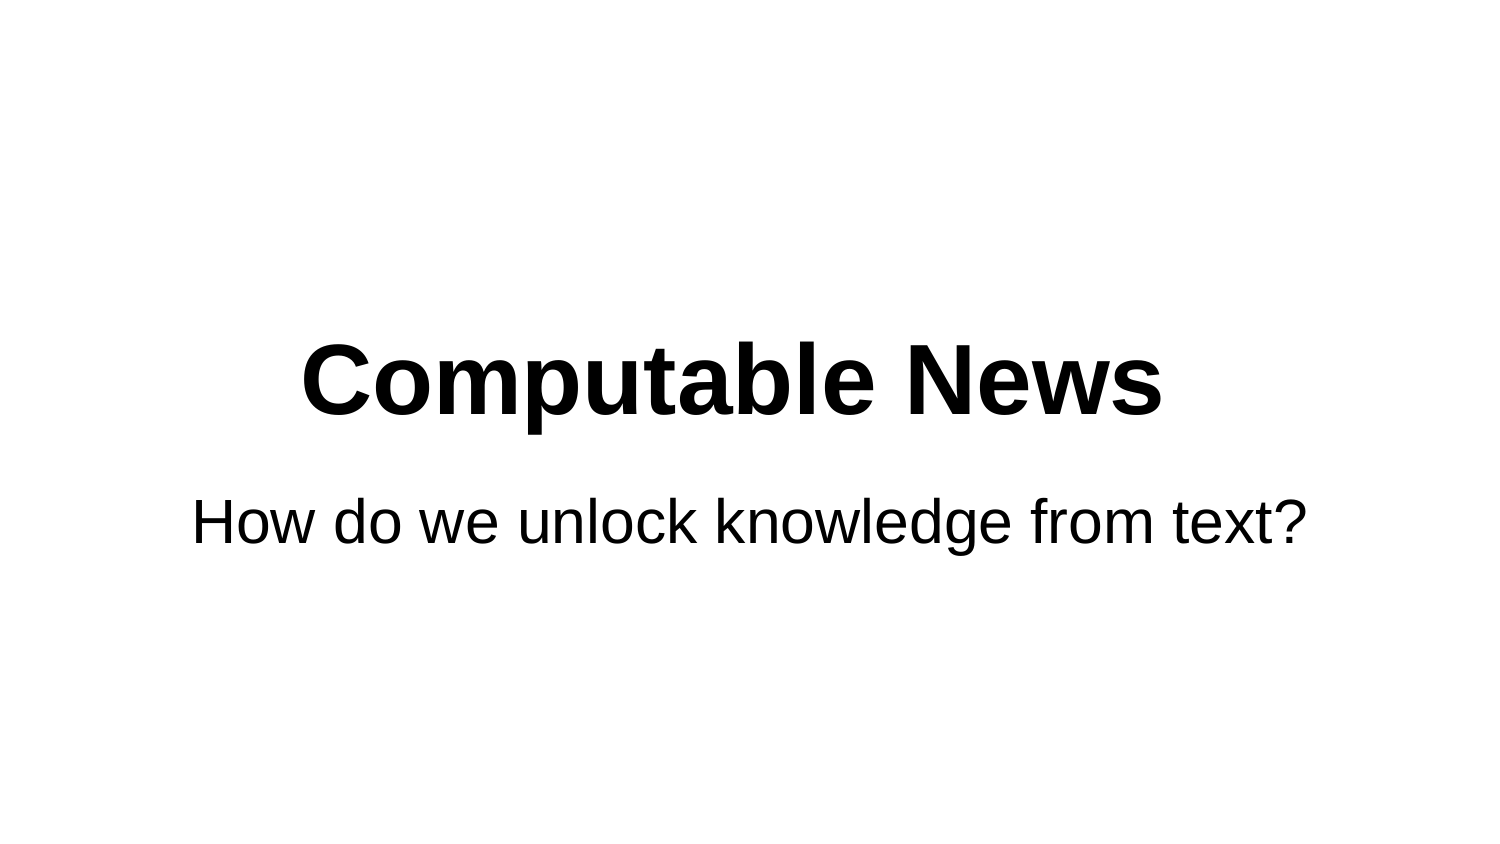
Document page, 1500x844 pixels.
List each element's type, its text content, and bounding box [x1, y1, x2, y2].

subtitle How do we unlock knowledge from text? [112, 465, 1388, 595]
title Computable News [112, 259, 1388, 450]
